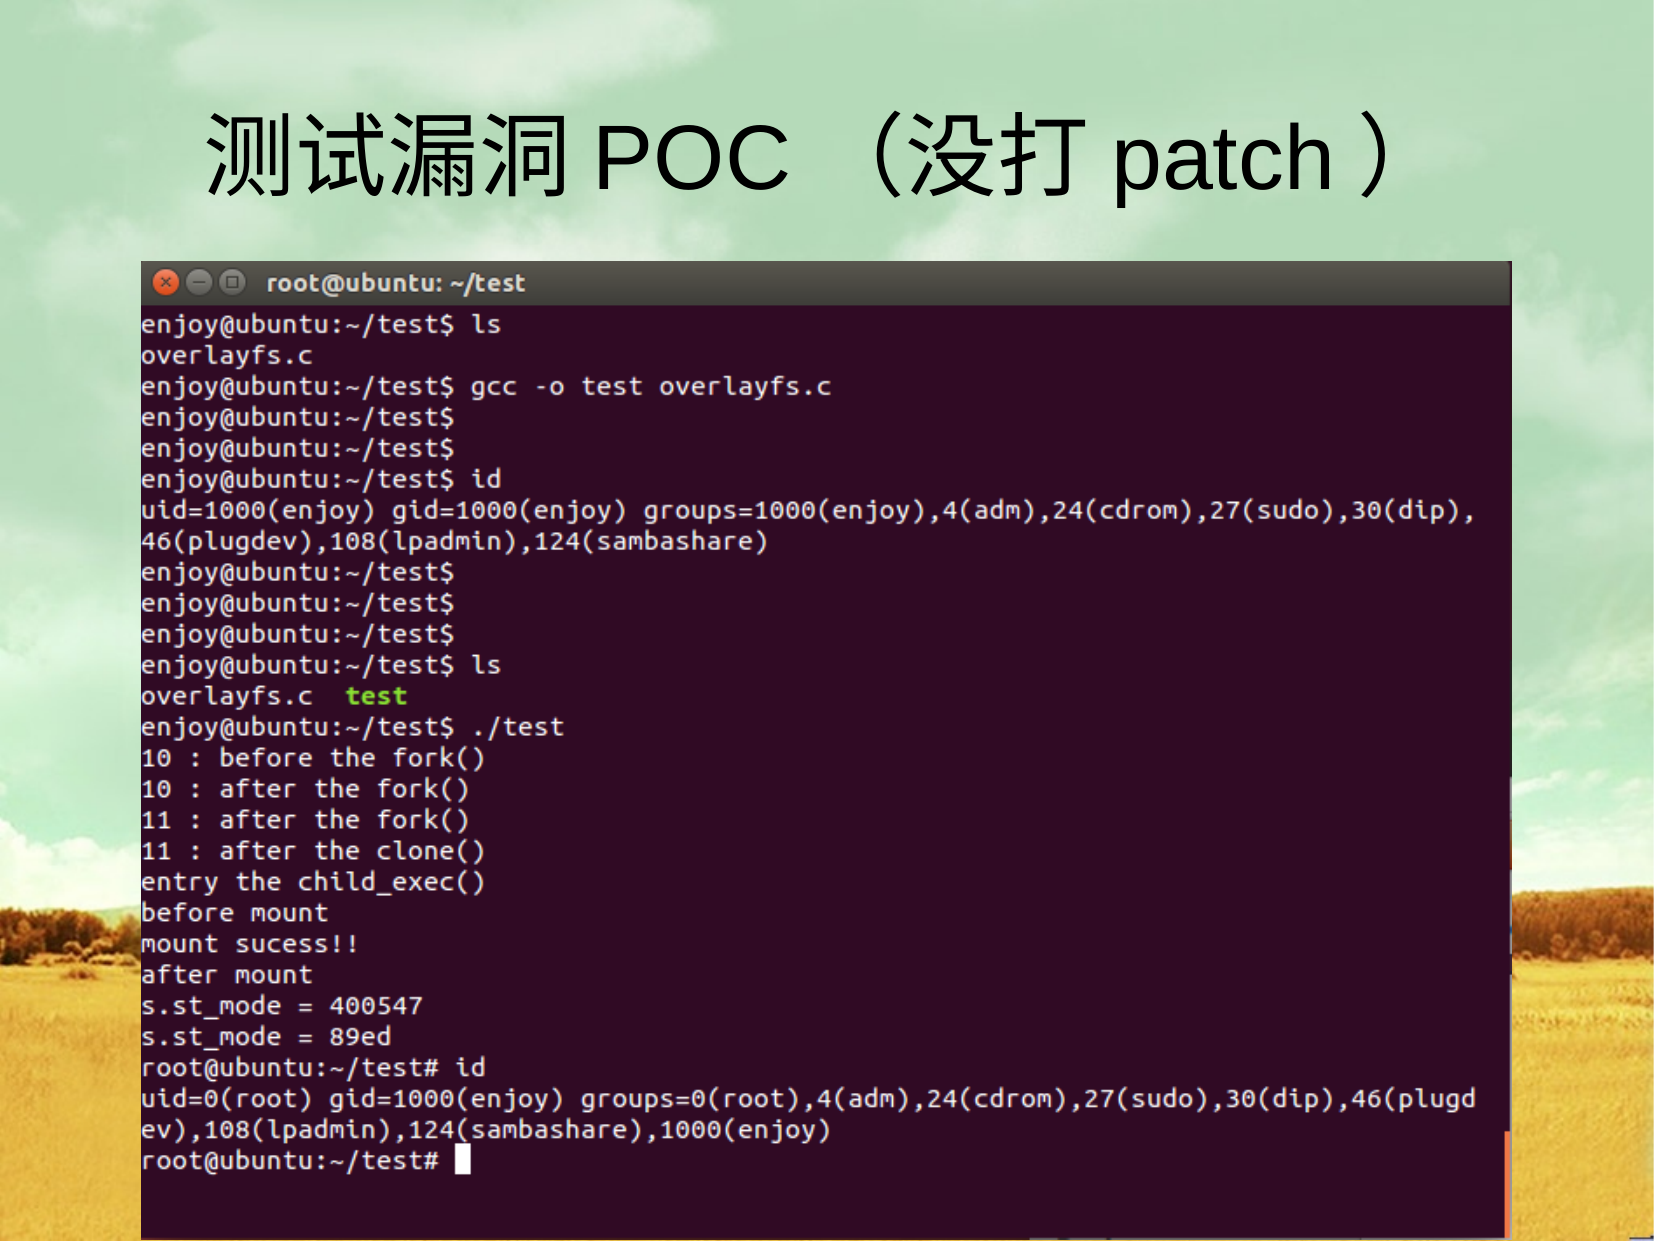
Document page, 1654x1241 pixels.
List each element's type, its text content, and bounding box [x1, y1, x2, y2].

picture [0, 0, 1654, 1241]
text_box 测试漏洞POC（没打patch） [82, 49, 1571, 257]
